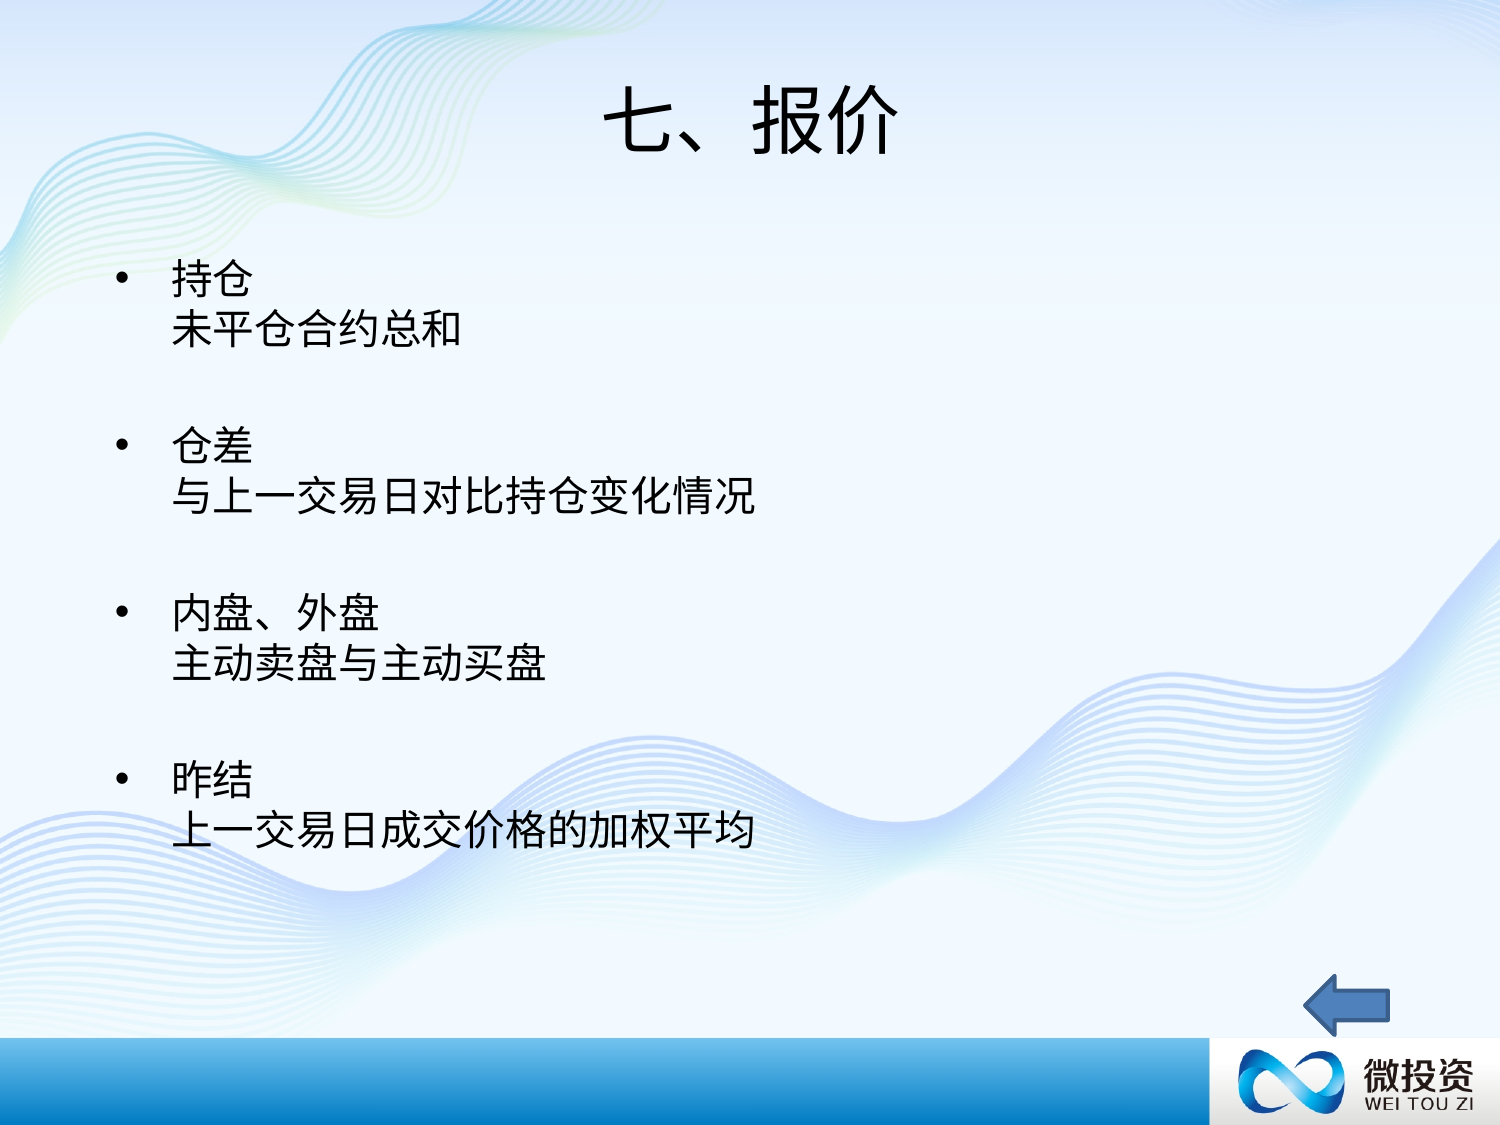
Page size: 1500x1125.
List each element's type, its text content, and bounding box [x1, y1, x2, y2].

text_box [1303, 973, 1390, 1037]
list 持仓 未平仓合约总和 仓差 与上一交易日对比持仓变化情况 内盘、外盘 主动卖盘与主动买盘 昨结 上一交易日成交价格的加权平均 [99, 245, 1450, 988]
title 七、报价 [75, 24, 1425, 213]
picture [0, 0, 1500, 1125]
